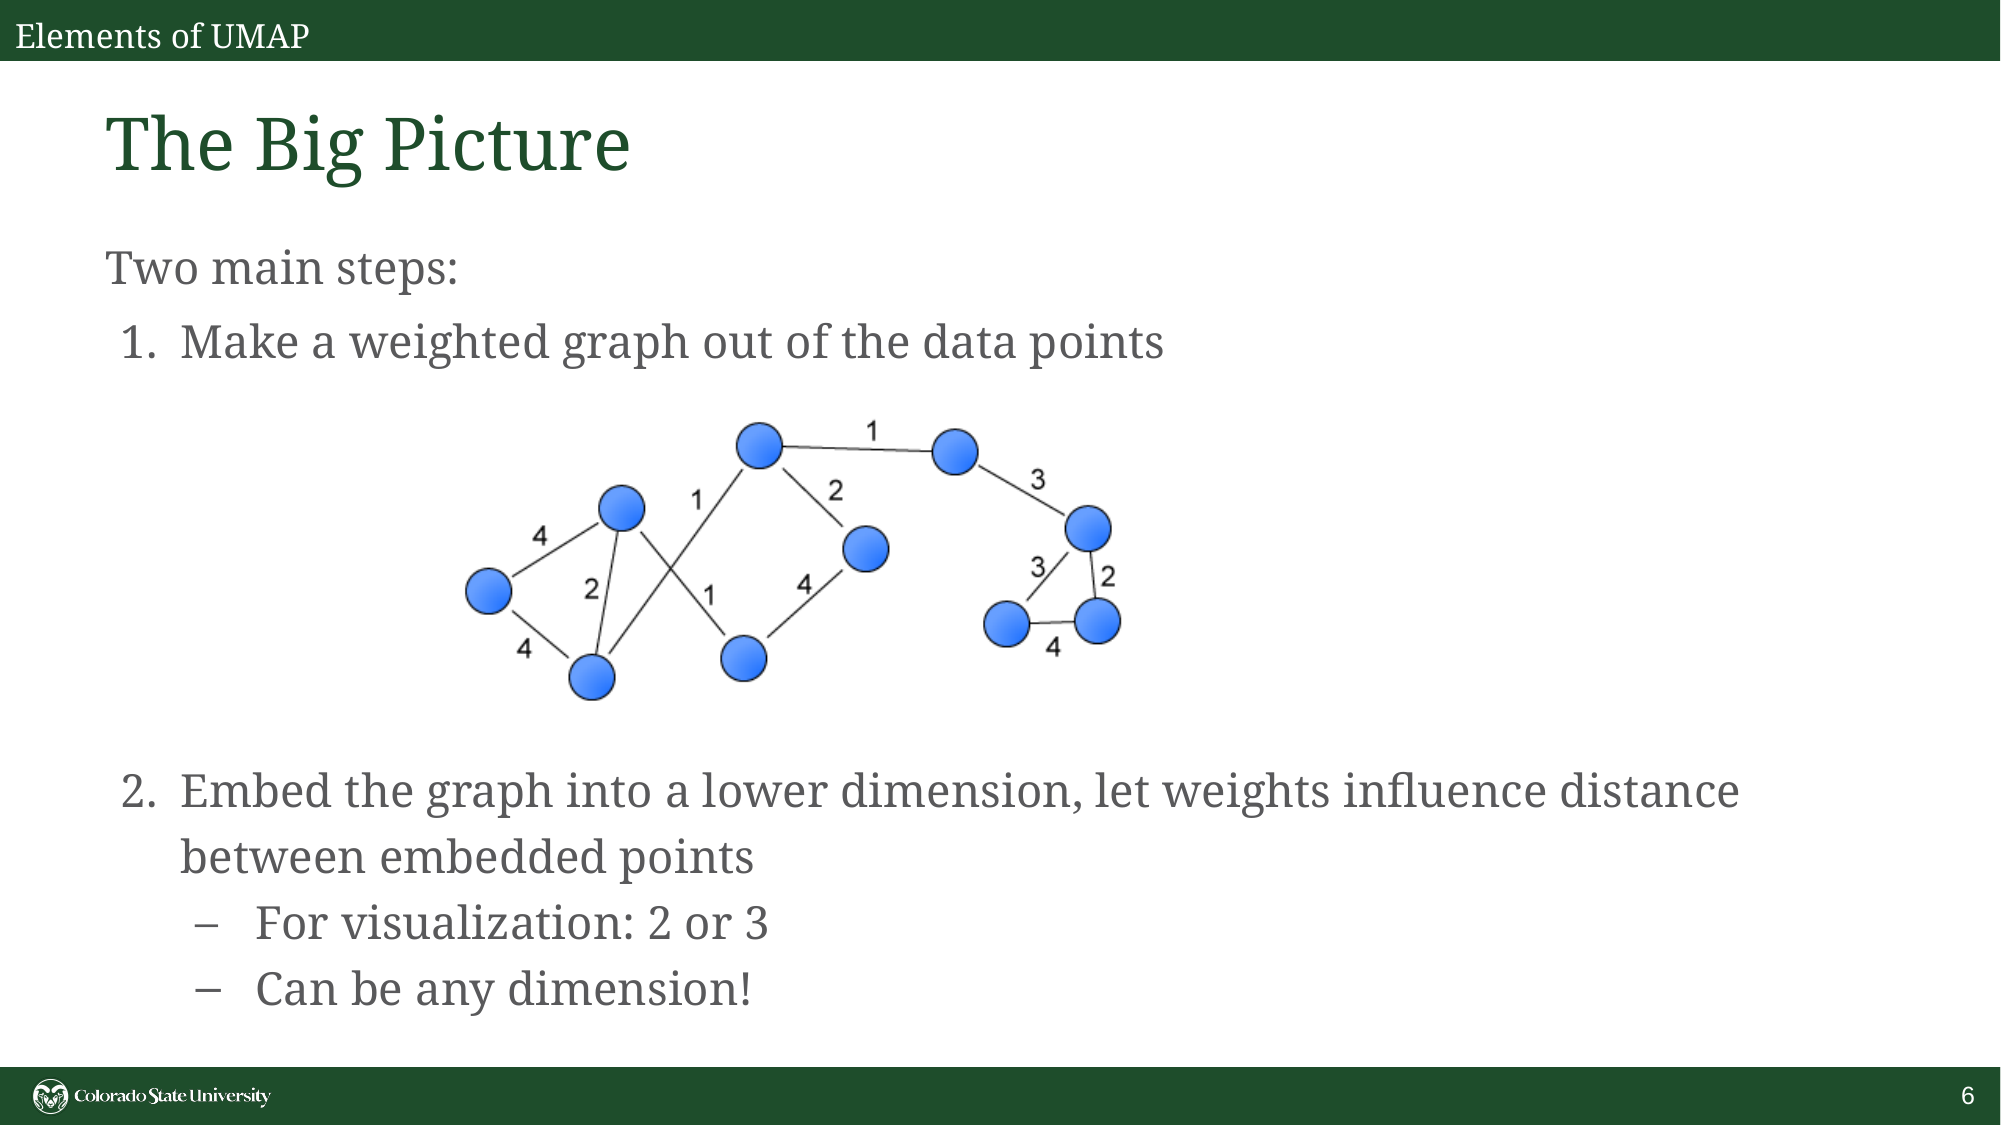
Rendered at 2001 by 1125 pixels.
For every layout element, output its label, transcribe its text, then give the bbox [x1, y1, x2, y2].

title Elements of UMAP [0, 0, 2000, 59]
title The Big Picture [90, 81, 1910, 201]
slide_number ‹#› [1540, 1064, 1990, 1125]
picture [22, 1067, 282, 1125]
picture [452, 409, 1126, 716]
list Two main steps: Make a weighted graph out of the data points Embed the graph into a lower dimension, let weights influence distance between embedded points For visualization: 2 or 3 Can be any dimension! [90, 212, 1945, 994]
